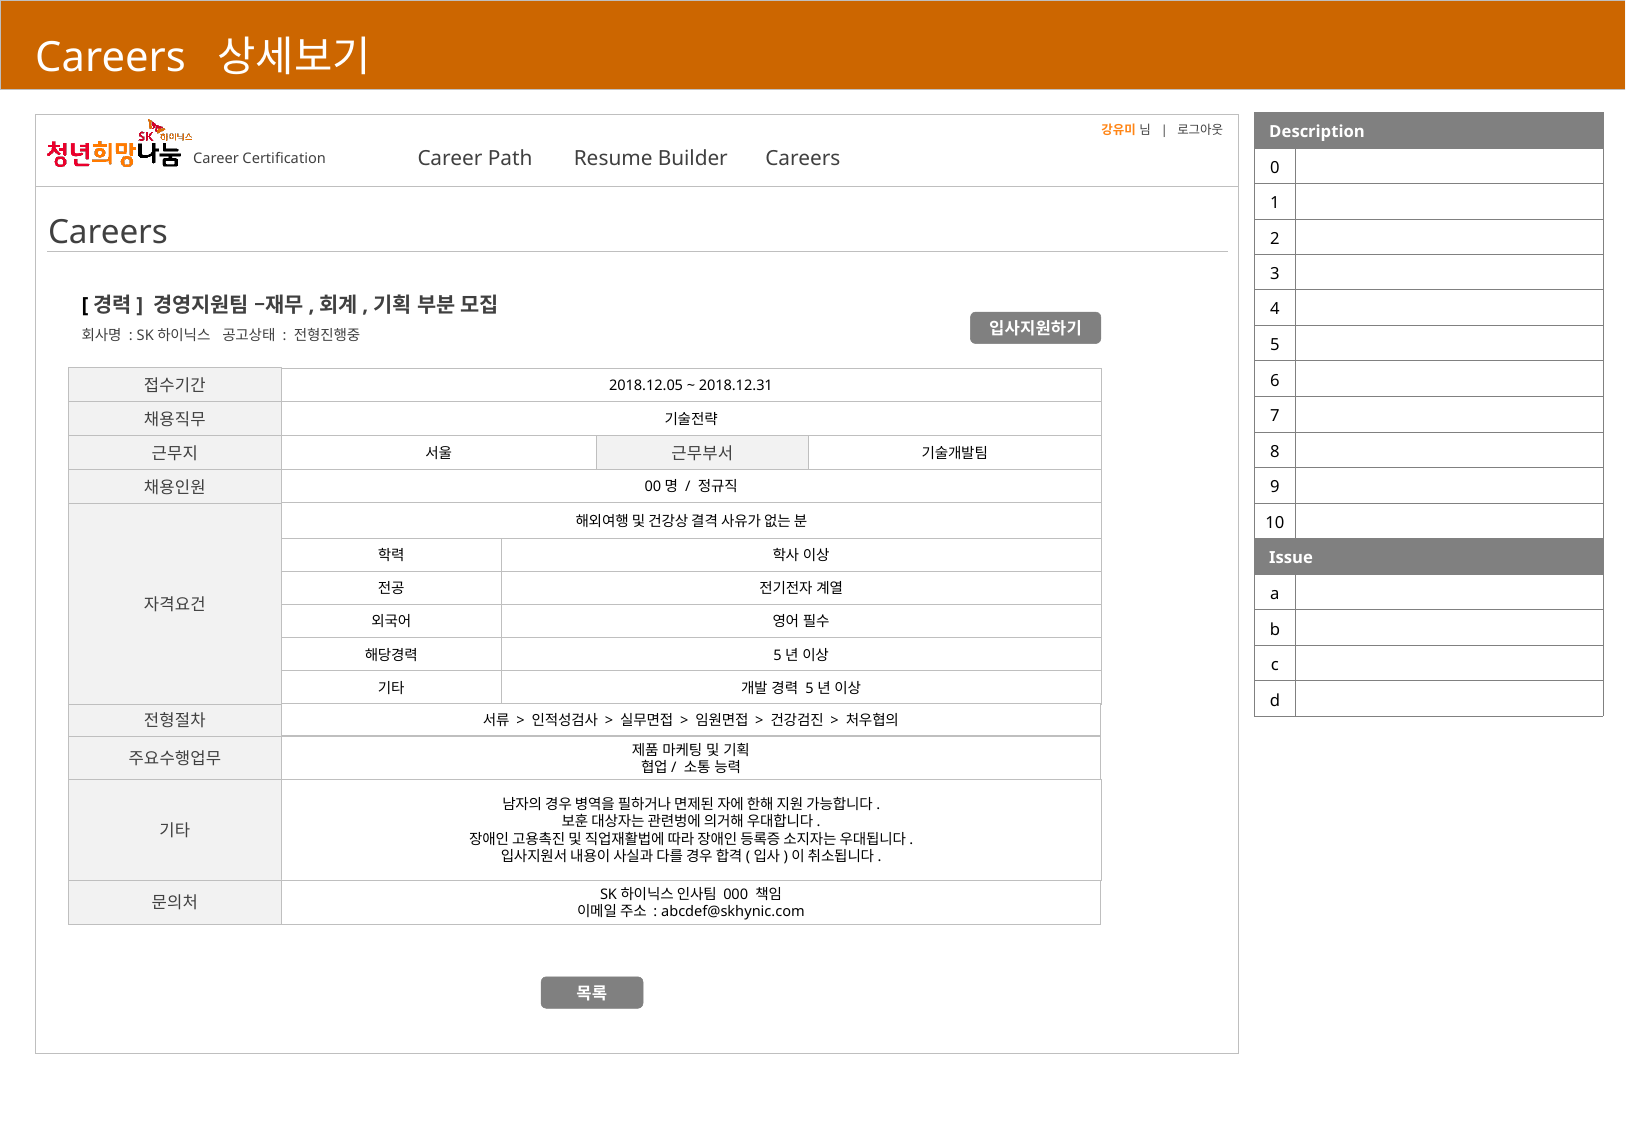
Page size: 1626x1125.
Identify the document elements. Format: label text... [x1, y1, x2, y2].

text_box 남자의 경우 병역을 필하거나 면제된 자에 한해 지원 가능합니다. 보훈 대상자는 관련벙에 의거해 우대합니다. 장애인 고용촉진 및 직업재활법에 따라 장애인 등록증 소지자는 우대됩니다. 입사지원서 내용이 사실과 다를 경우 합격(입사)이 취소됩니다. [280, 778, 1102, 879]
table_cell [1296, 575, 1603, 609]
text_box 목록 [541, 976, 644, 1009]
table_cell [1296, 397, 1603, 432]
text_box 서류 > 인적성검사 > 실무면접 > 임원면접 > 건강검진 > 처우협의 [280, 702, 1102, 736]
text_box 학사 이상 [502, 539, 1102, 570]
text_box Career Path [417, 144, 533, 170]
text_box 기술전략 [280, 401, 1102, 436]
text_box Careers [48, 210, 169, 251]
table_cell 7 [1255, 397, 1295, 432]
table_cell [1296, 290, 1603, 325]
table_cell 0 [1255, 149, 1295, 183]
text_box 전기전자 계열 [502, 570, 1102, 603]
table_cell b [1255, 610, 1295, 645]
table_cell 2 [1255, 220, 1295, 254]
text_box 제품 마케팅 및 기획 협업/ 소통 능력 [280, 736, 1102, 778]
text_box 개발 경력 5년 이상 [502, 669, 1102, 702]
text_box 2018.12.05 ~ 2018.12.31 [280, 367, 1102, 401]
text_box 해당경력 [280, 637, 502, 669]
table_cell 5 [1255, 326, 1295, 360]
text_box 강유미 님 | 로그아웃 [1101, 122, 1224, 138]
table_cell [1296, 681, 1603, 716]
text_box 접수기간 [68, 367, 280, 400]
title Careers 상세보기 [35, 35, 1591, 81]
table_cell 8 [1255, 433, 1295, 467]
table_cell 1 [1255, 184, 1295, 219]
text_box 자격요건 [68, 502, 280, 705]
table_cell a [1255, 575, 1295, 609]
table_header Description [1255, 113, 1603, 148]
text_box 전형절차 [68, 705, 280, 737]
text_box 입사지원하기 [970, 312, 1101, 344]
text_box 학력 [280, 537, 502, 570]
text_box 채용직무 [68, 400, 280, 434]
table_cell [1296, 326, 1603, 360]
text_box [경력] 경영지원팀 –재무,회계,기획 부분 모집 회사명 : SK하이닉스 공고상태 : 전형진행중 [66, 272, 1024, 351]
table_cell [1296, 361, 1603, 396]
text_box 주요수행업무 [68, 737, 280, 778]
table_cell [1296, 610, 1603, 645]
table_cell 4 [1255, 290, 1295, 325]
table_cell [1296, 149, 1603, 183]
table_cell 6 [1255, 361, 1295, 396]
text_box 전공 [280, 570, 502, 603]
table_cell Issue [1255, 539, 1603, 574]
table_cell c [1255, 646, 1295, 680]
table_cell [1296, 184, 1603, 219]
table_cell [1296, 220, 1603, 254]
table_cell 9 [1255, 468, 1295, 503]
table_cell [1296, 504, 1603, 538]
table_cell [1296, 433, 1603, 467]
text_box 근무지 [68, 434, 282, 471]
table_cell [1296, 468, 1603, 503]
text_box 서울 [282, 436, 597, 468]
table_cell 10 [1255, 504, 1295, 538]
text_box 외국어 [280, 603, 502, 637]
text_box 영어 필수 [502, 603, 1102, 637]
text_box 기타 [280, 669, 502, 702]
text_box 근무부서 [597, 436, 808, 468]
text_box 5년 이상 [502, 637, 1102, 669]
text_box 기술개발팀 [808, 436, 1102, 468]
table_cell d [1255, 681, 1295, 716]
text_box Careers [765, 144, 841, 170]
text_box 00명 / 정규직 [280, 468, 1102, 504]
text_box 기타 [68, 778, 280, 881]
table_cell 3 [1255, 255, 1295, 289]
text_box 문의처 [68, 881, 280, 926]
picture [47, 119, 192, 167]
text_box Resume Builder [573, 144, 728, 170]
table_cell [1296, 646, 1603, 680]
text_box 채용인원 [68, 471, 280, 502]
text_box SK하이닉스 인사팀 000 책임 이메일 주소 : abcdef@skhynic.com [280, 879, 1102, 926]
table_cell [1296, 255, 1603, 289]
text_box 해외여행 및 건강상 결격 사유가 없는 분 [280, 504, 1102, 539]
